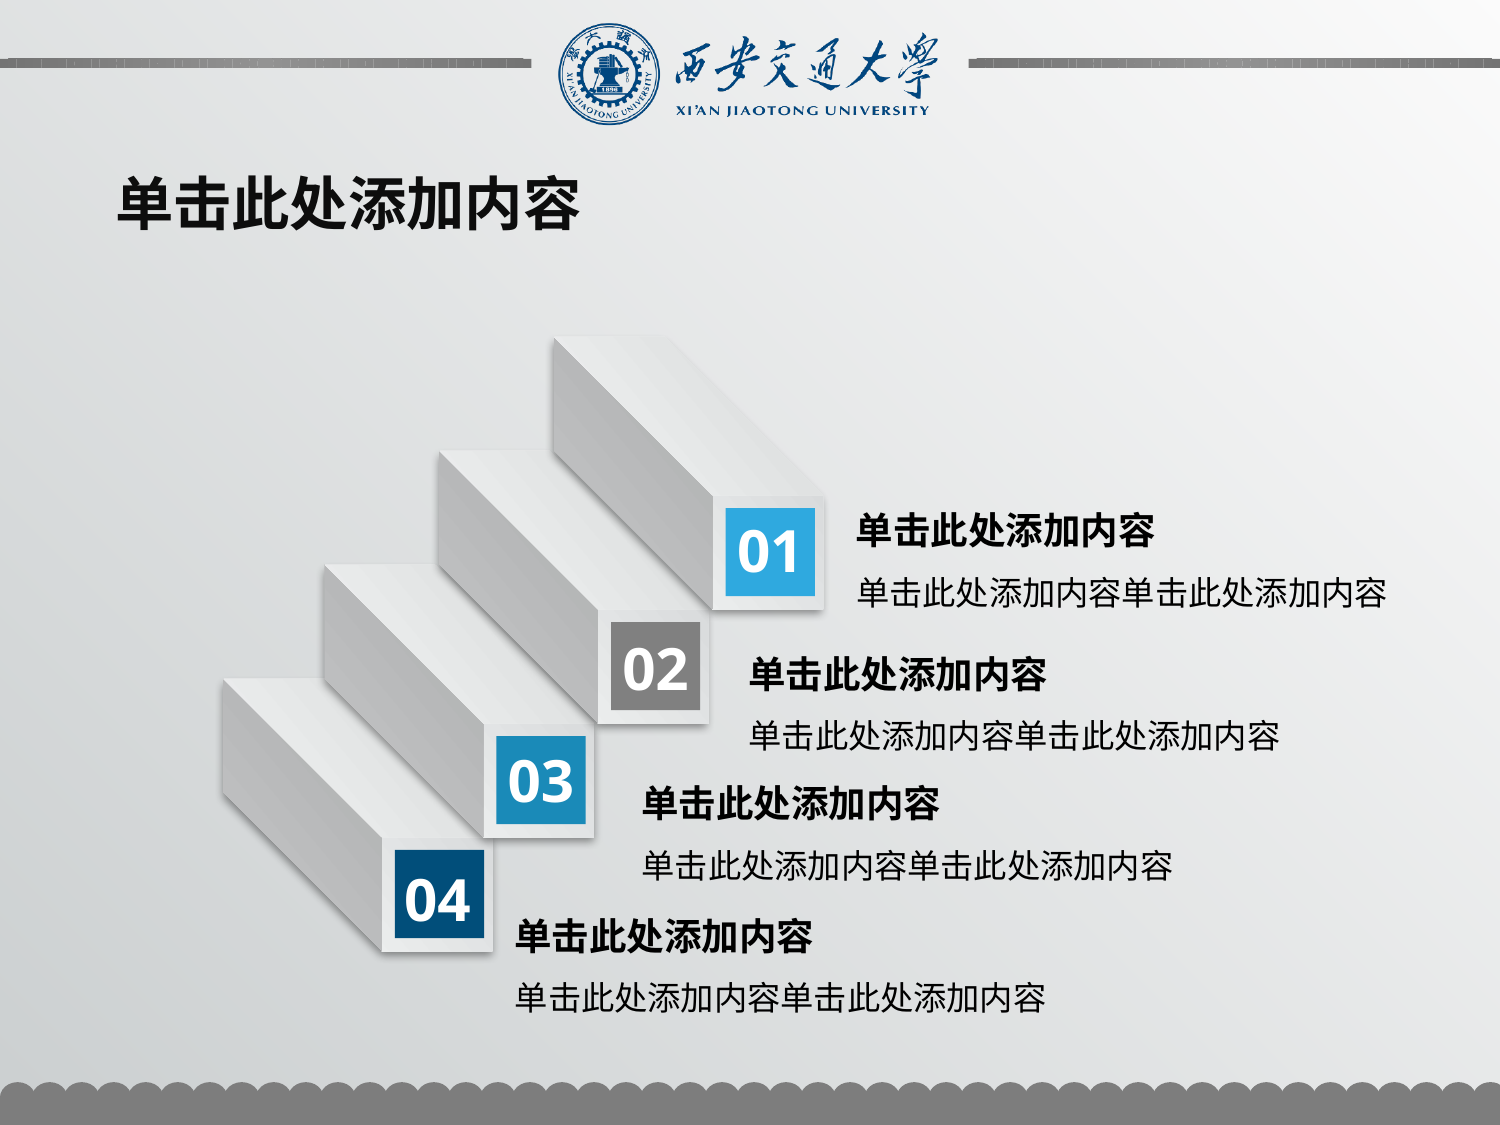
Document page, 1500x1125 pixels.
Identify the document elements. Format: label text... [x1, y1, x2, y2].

text_box 单击此处添加内容 单击此处添加内容单击此处添加内容 [824, 477, 1500, 620]
text_box 单击此处添加内容 [100, 159, 1320, 245]
text_box 单击此处添加内容 单击此处添加内容单击此处添加内容 [824, 620, 1425, 763]
text_box 单击此处添加内容 单击此处添加内容单击此处添加内容 [824, 750, 1318, 893]
text_box 单击此处添加内容 单击此处添加内容单击此处添加内容 [439, 882, 1191, 1025]
picture [558, 0, 950, 138]
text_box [223, 336, 824, 951]
